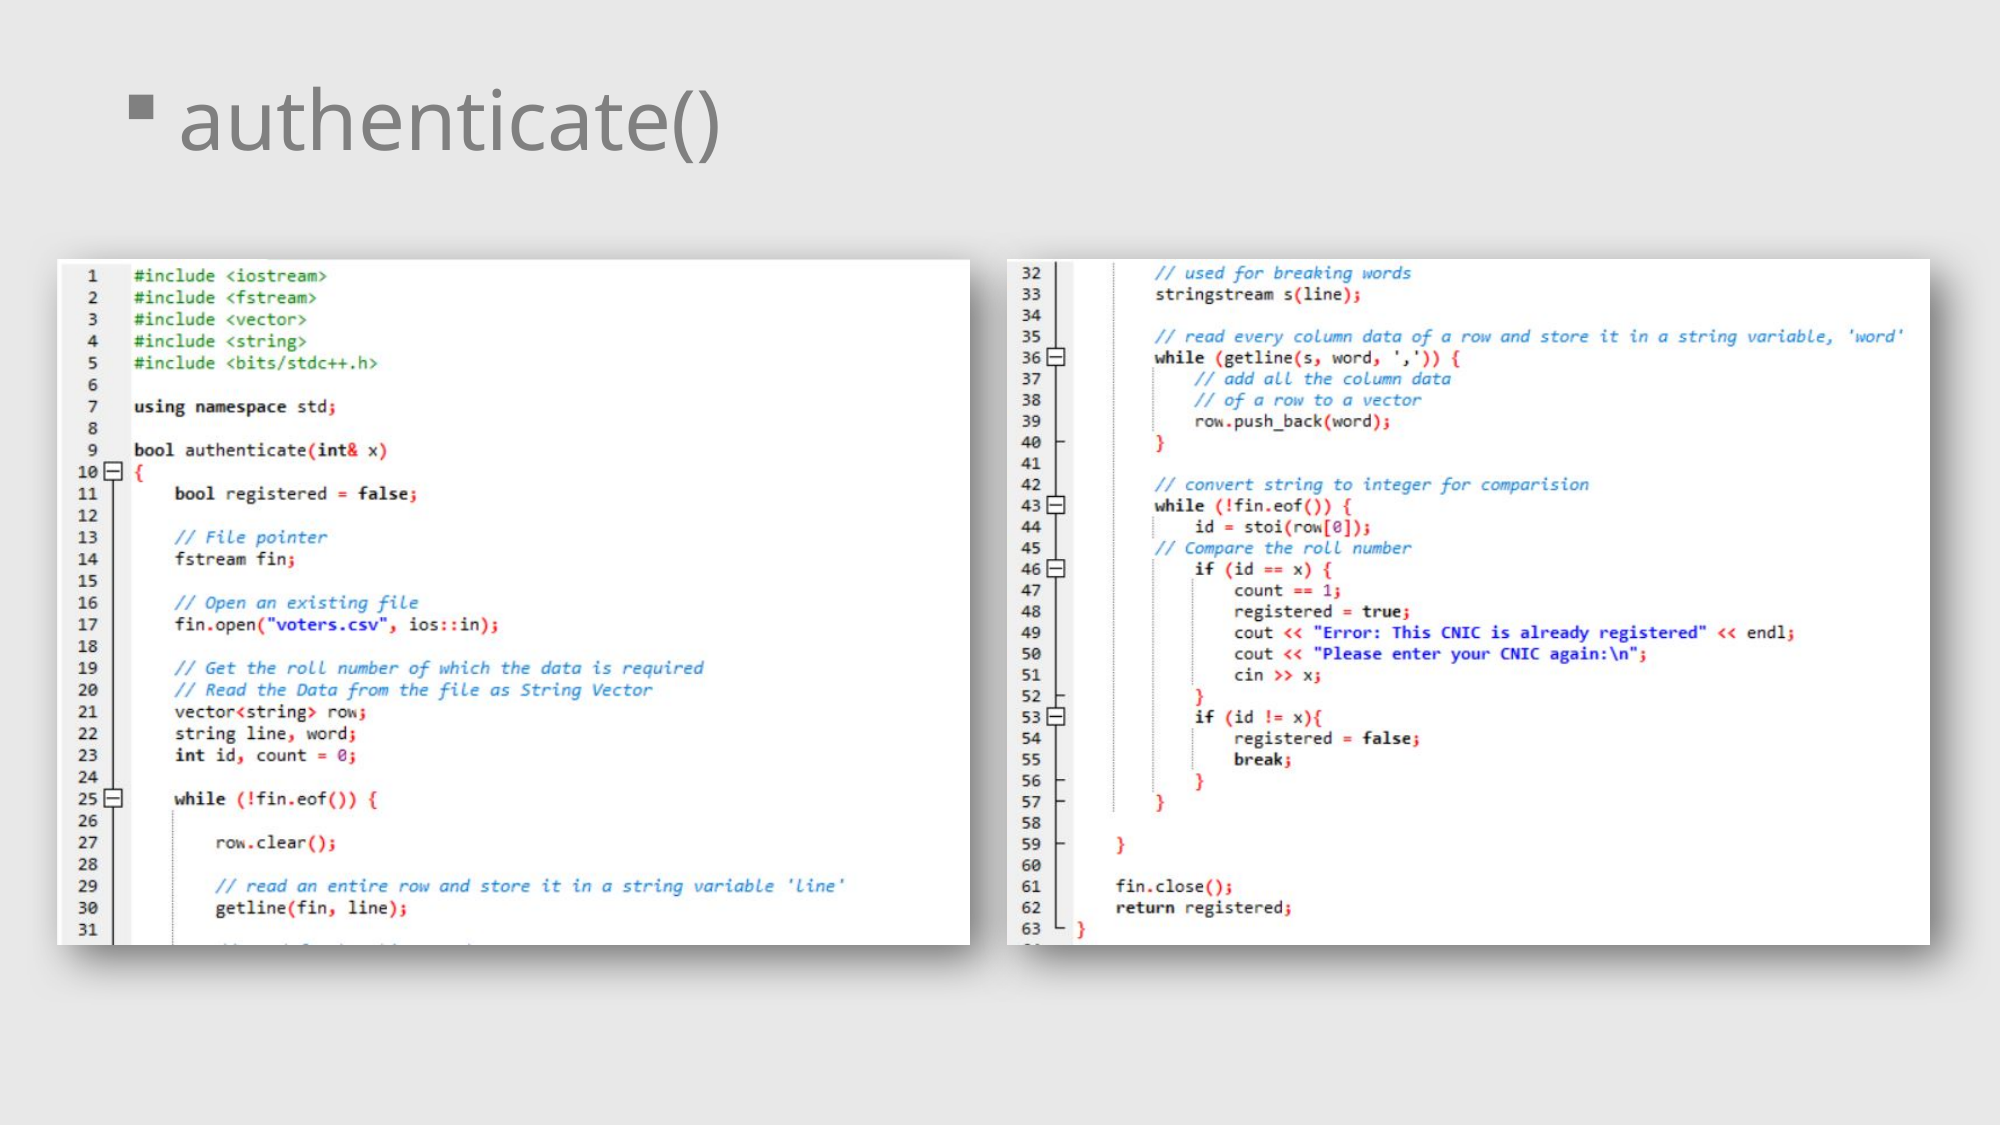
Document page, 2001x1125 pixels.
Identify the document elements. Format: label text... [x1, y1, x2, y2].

text_box authenticate() [107, 0, 1305, 175]
picture [1007, 259, 1931, 945]
picture [57, 259, 970, 945]
